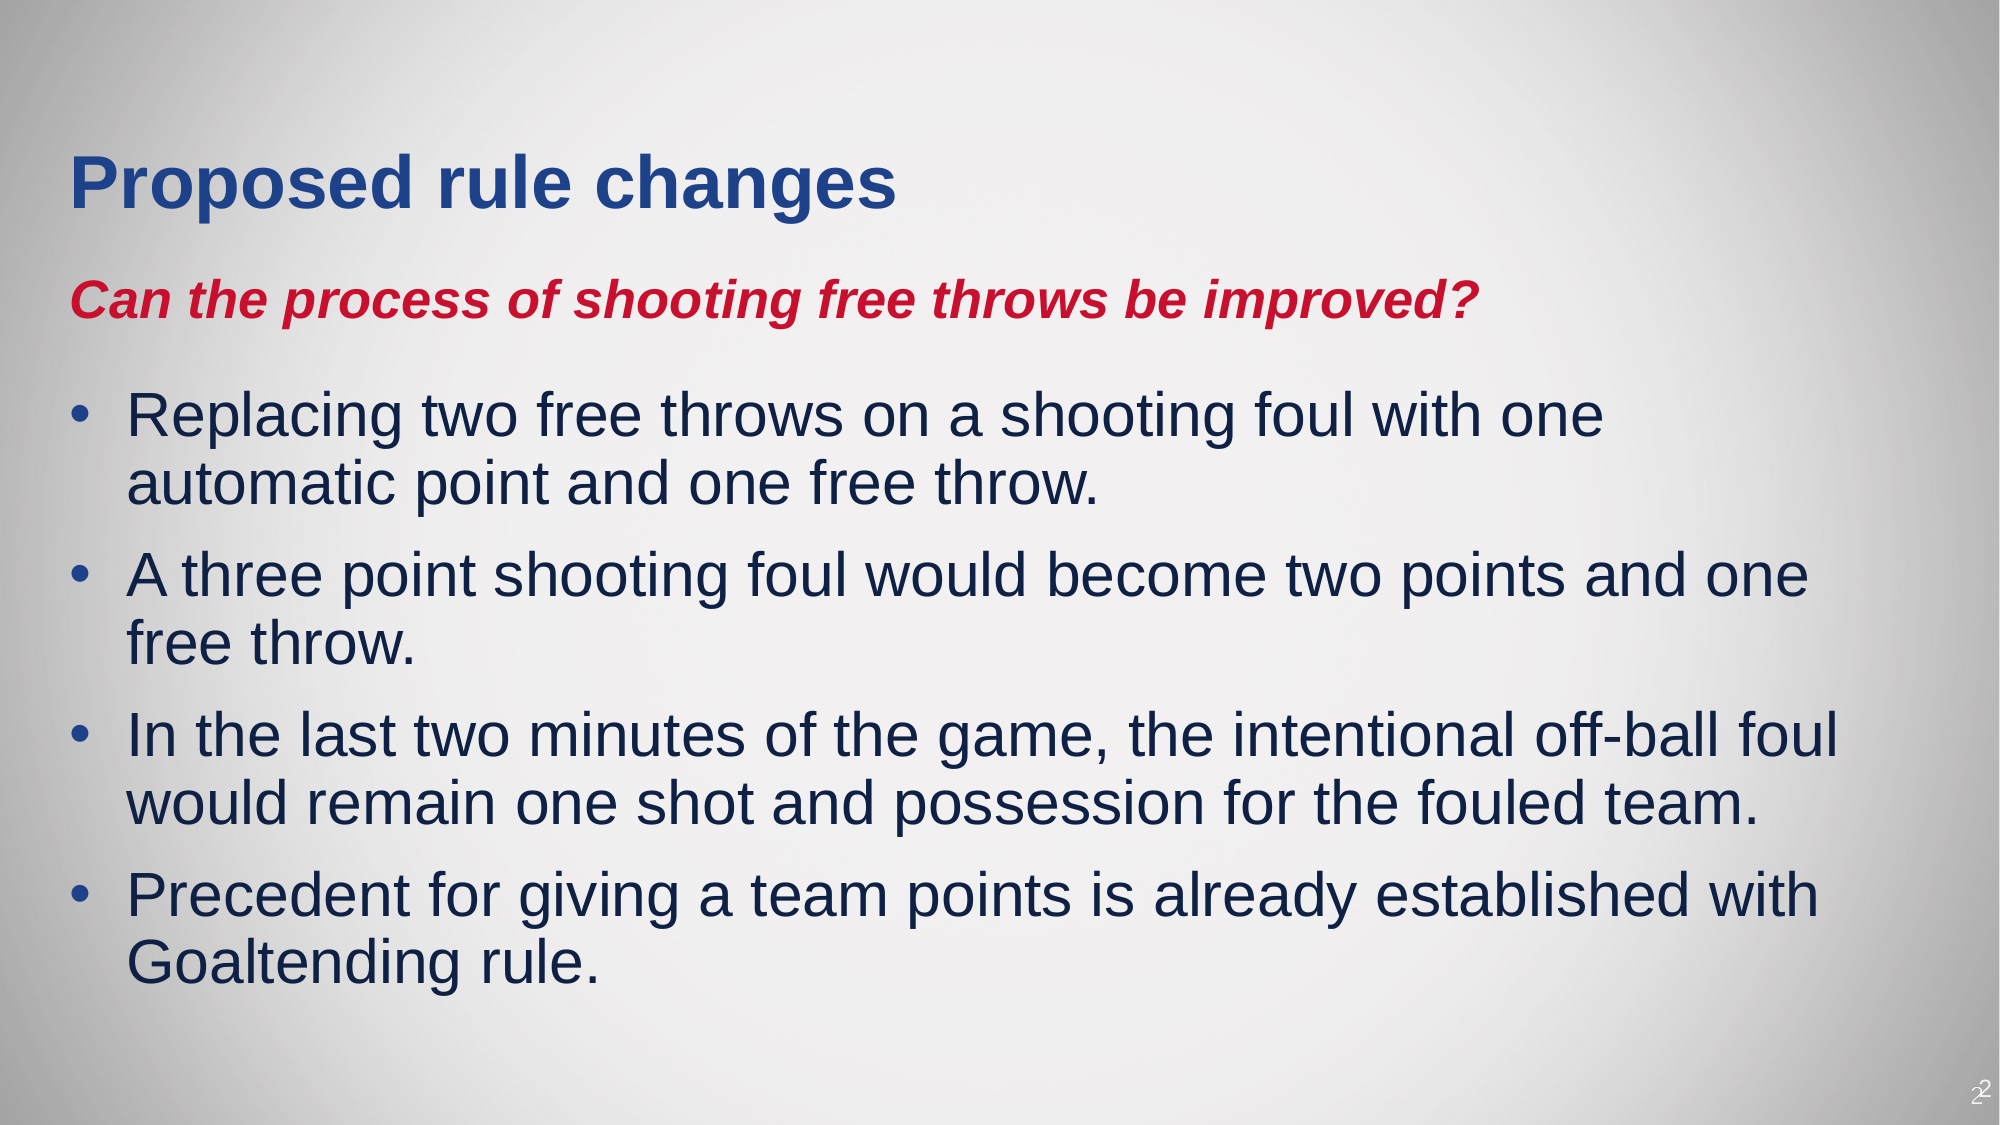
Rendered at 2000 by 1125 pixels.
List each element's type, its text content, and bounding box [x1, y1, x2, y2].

title Proposed rule changes [39, 74, 1681, 229]
picture [0, 0, 2000, 1125]
list Replacing two free throws on a shooting foul with one automatic point and one free throw. A three point shooting foul would become two points and one free throw. In the last two minutes of the game, the intentional off-ball foul would remain one shot and possession for the fouled team. Precedent for giving a team points is already established with Goaltending rule. [39, 375, 1901, 1066]
text_box 2 [1532, 1065, 2000, 1125]
list Can the process of shooting free throws be improved? [39, 264, 1626, 376]
